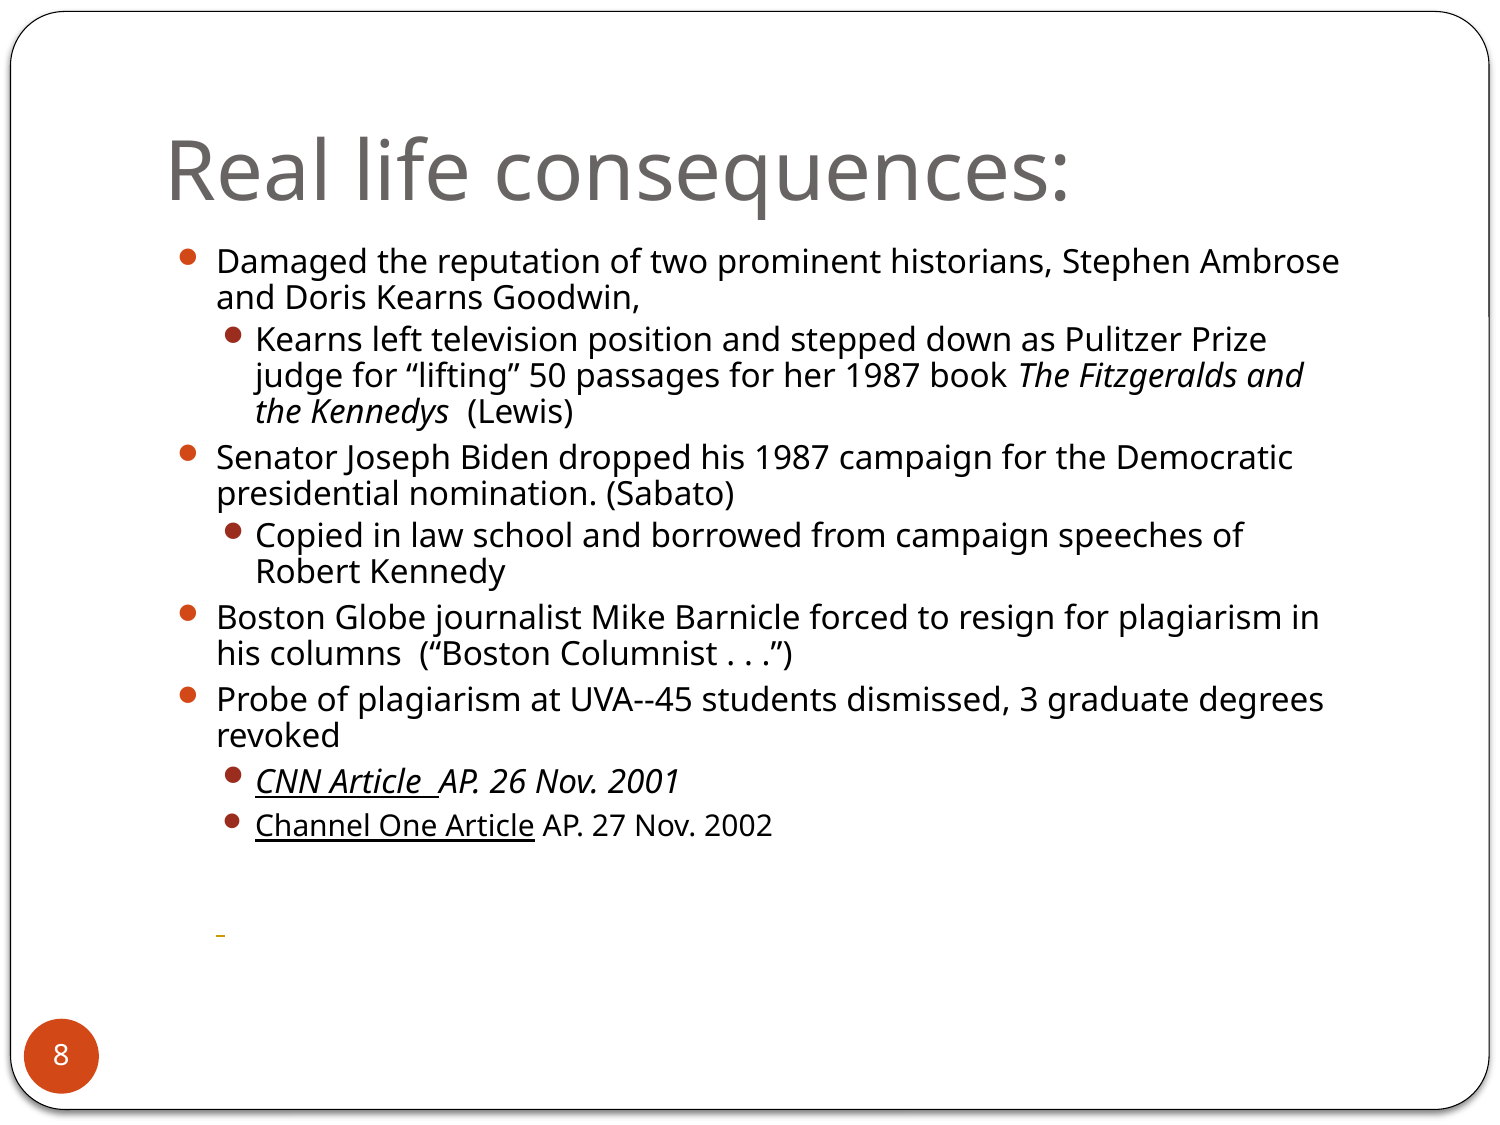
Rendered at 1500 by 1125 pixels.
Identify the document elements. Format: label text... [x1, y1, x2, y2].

list Damaged the reputation of two prominent historians, Stephen Ambrose and Doris Kearns Goodwin, Kearns left television position and stepped down as Pulitzer Prize judge for “lifting” 50 passages for her 1987 book The Fitzgeralds and the Kennedys (Lewis) Senator Joseph Biden dropped his 1987 campaign for the Democratic presidential nomination. (Sabato) Copied in law school and borrowed from campaign speeches of Robert Kennedy Boston Globe journalist Mike Barnicle forced to resign for plagiarism in his columns (“Boston Columnist . . .”) Probe of plagiarism at UVA--45 students dismissed, 3 graduate degrees revoked CNN Article AP. 26 Nov. 2001 Channel One Article AP. 27 Nov. 2002 [162, 237, 1363, 950]
slide_number 8 [23, 1018, 99, 1094]
title Real life consequences: [150, 45, 1425, 233]
